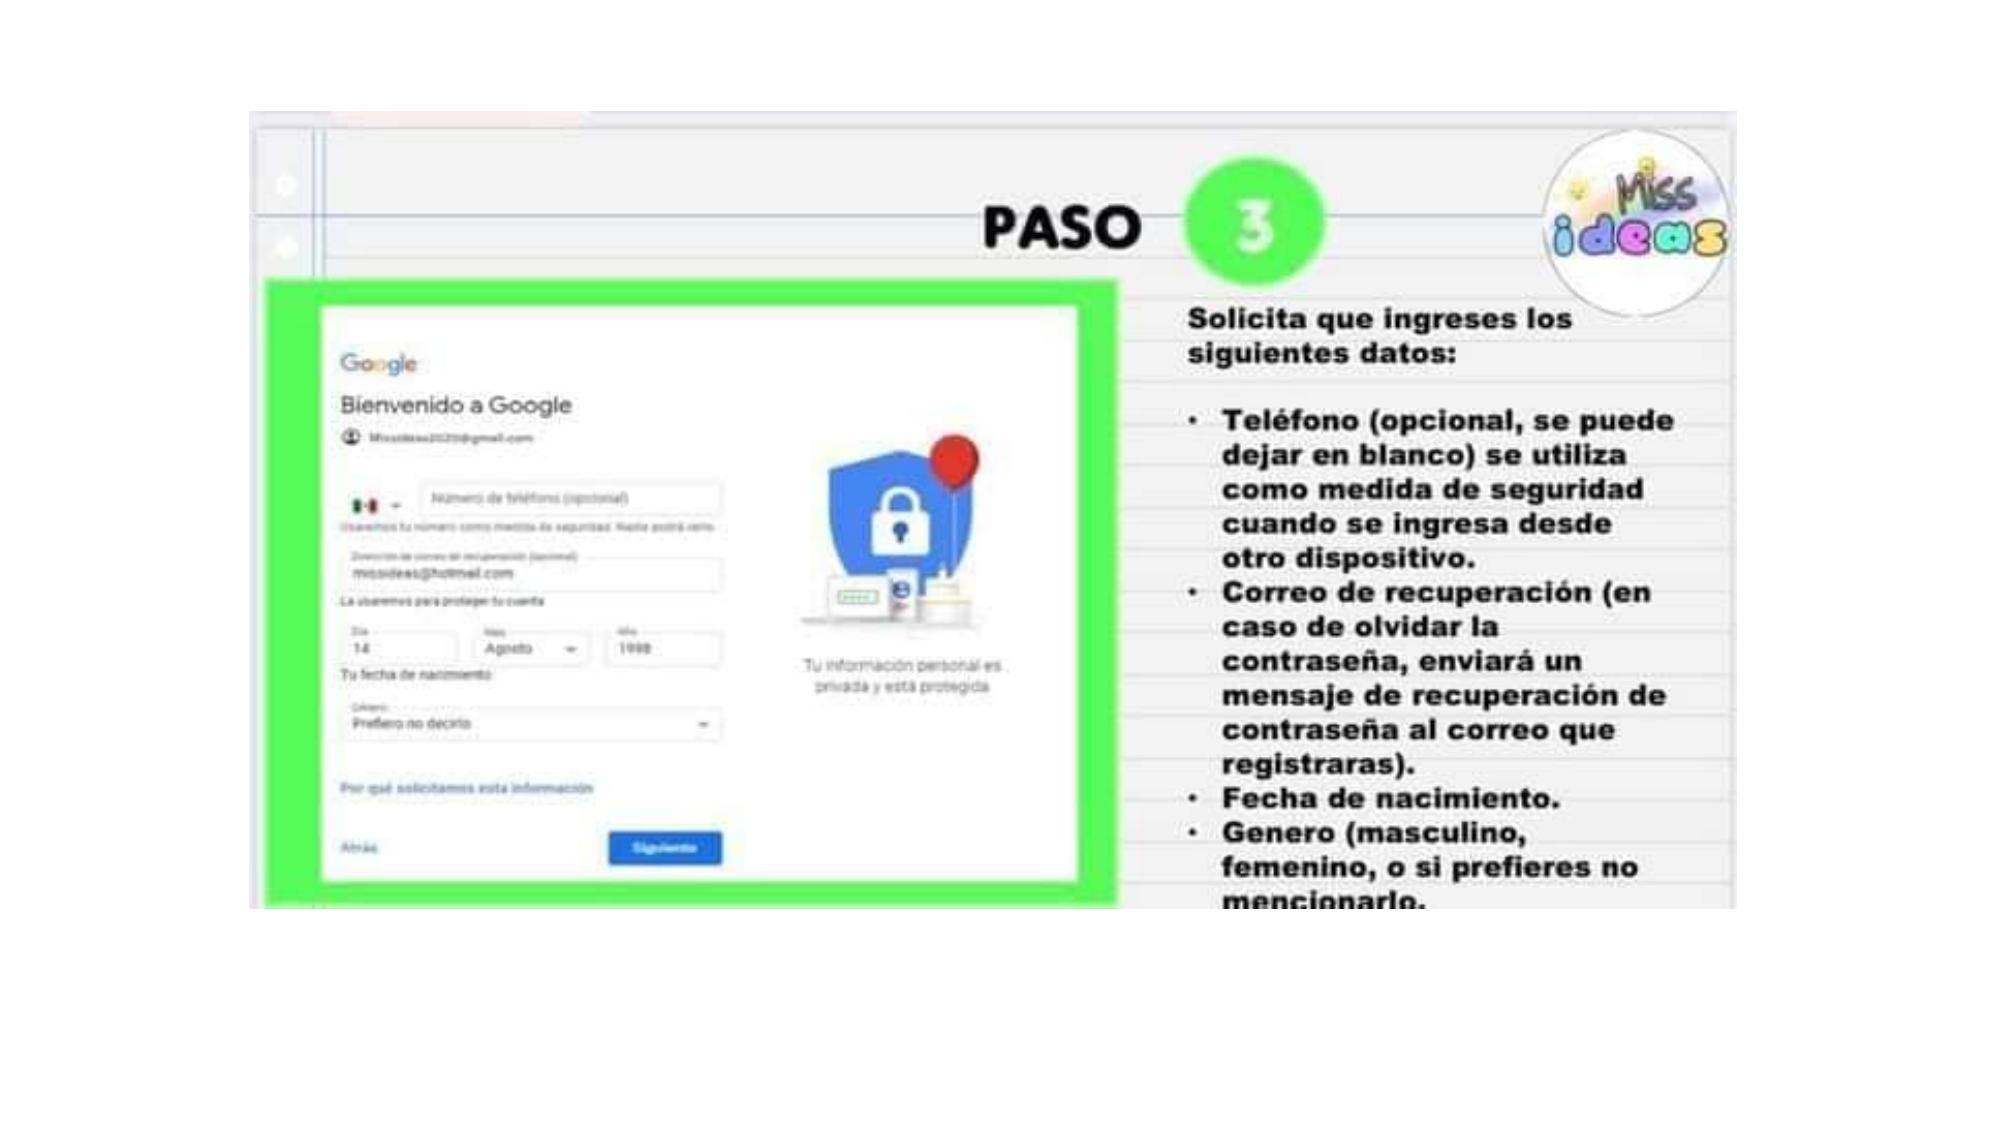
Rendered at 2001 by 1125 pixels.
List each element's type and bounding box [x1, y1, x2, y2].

picture [249, 111, 1737, 909]
